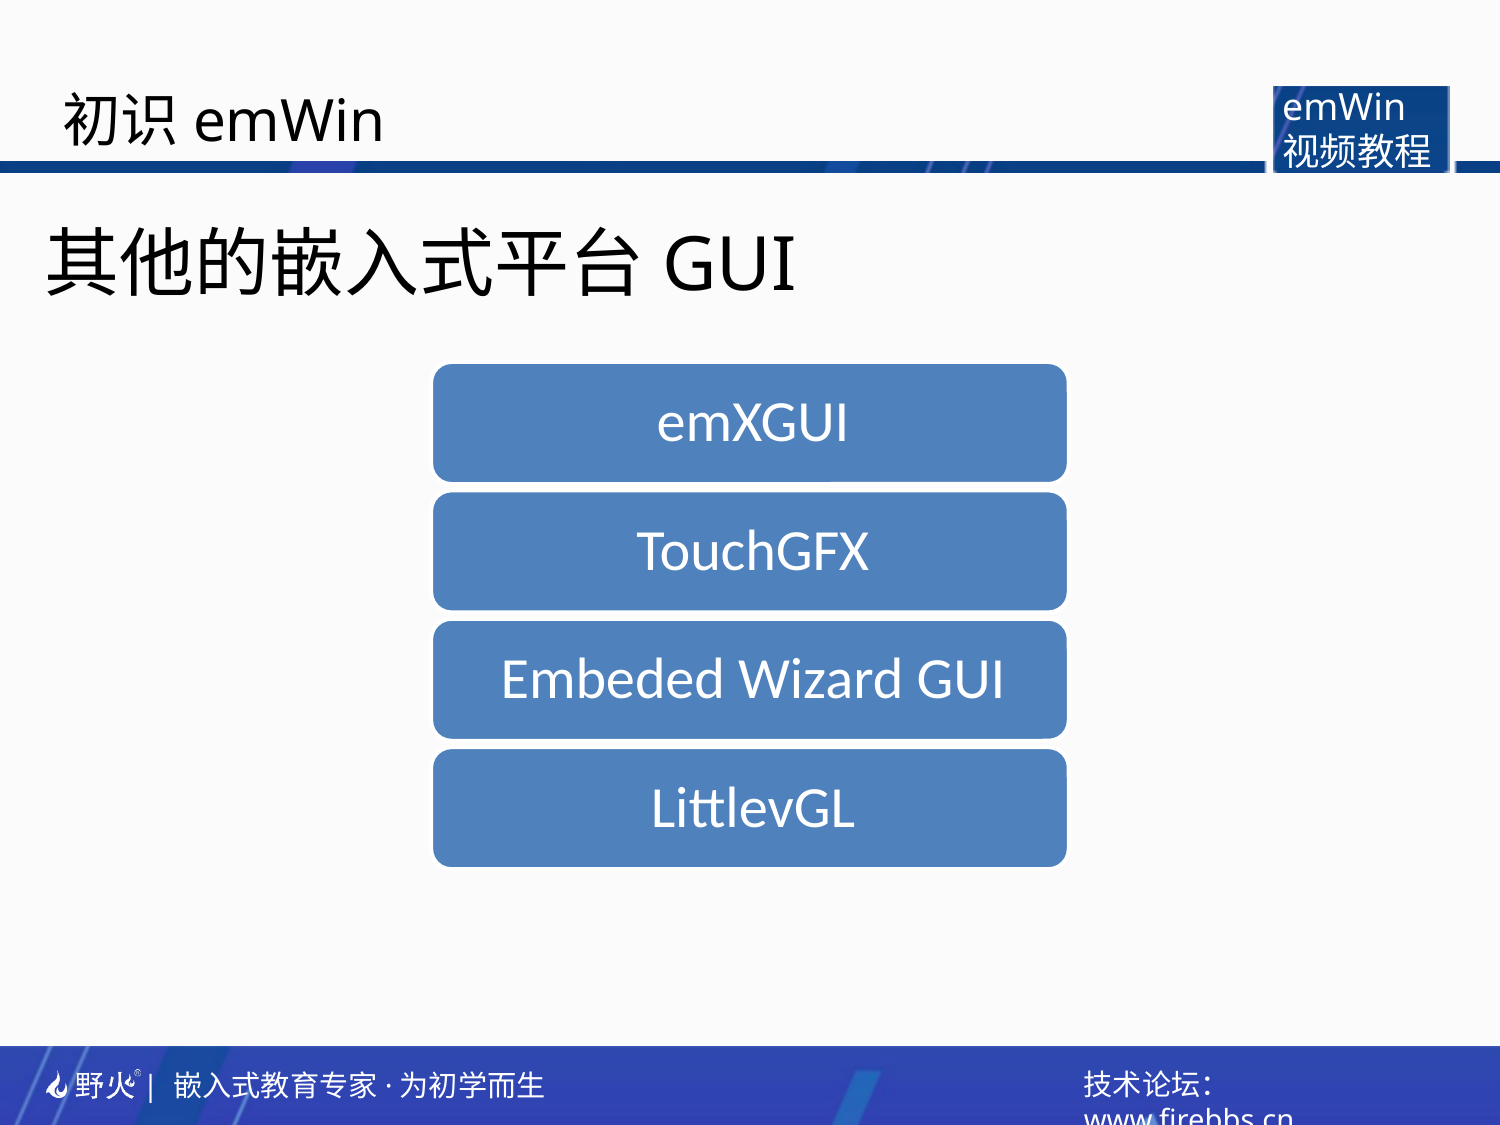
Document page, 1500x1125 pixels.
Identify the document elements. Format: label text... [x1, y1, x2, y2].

picture [1227, 1116, 1236, 1125]
picture [0, 161, 1267, 173]
text_box 初识emWin [47, 75, 401, 161]
text_box emWin 视频教程 [1267, 75, 1460, 181]
picture [0, 1046, 1500, 1125]
picture [1460, 161, 1500, 173]
picture [1092, 1117, 1097, 1125]
text_box 其他的嵌入式平台GUI [29, 208, 916, 314]
picture [1281, 1116, 1289, 1125]
picture [1138, 1117, 1143, 1125]
picture [1115, 1117, 1120, 1125]
picture [1126, 1115, 1132, 1125]
picture [1209, 1116, 1218, 1125]
picture [1192, 1116, 1200, 1121]
picture [1103, 1115, 1109, 1125]
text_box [235, 361, 1264, 870]
